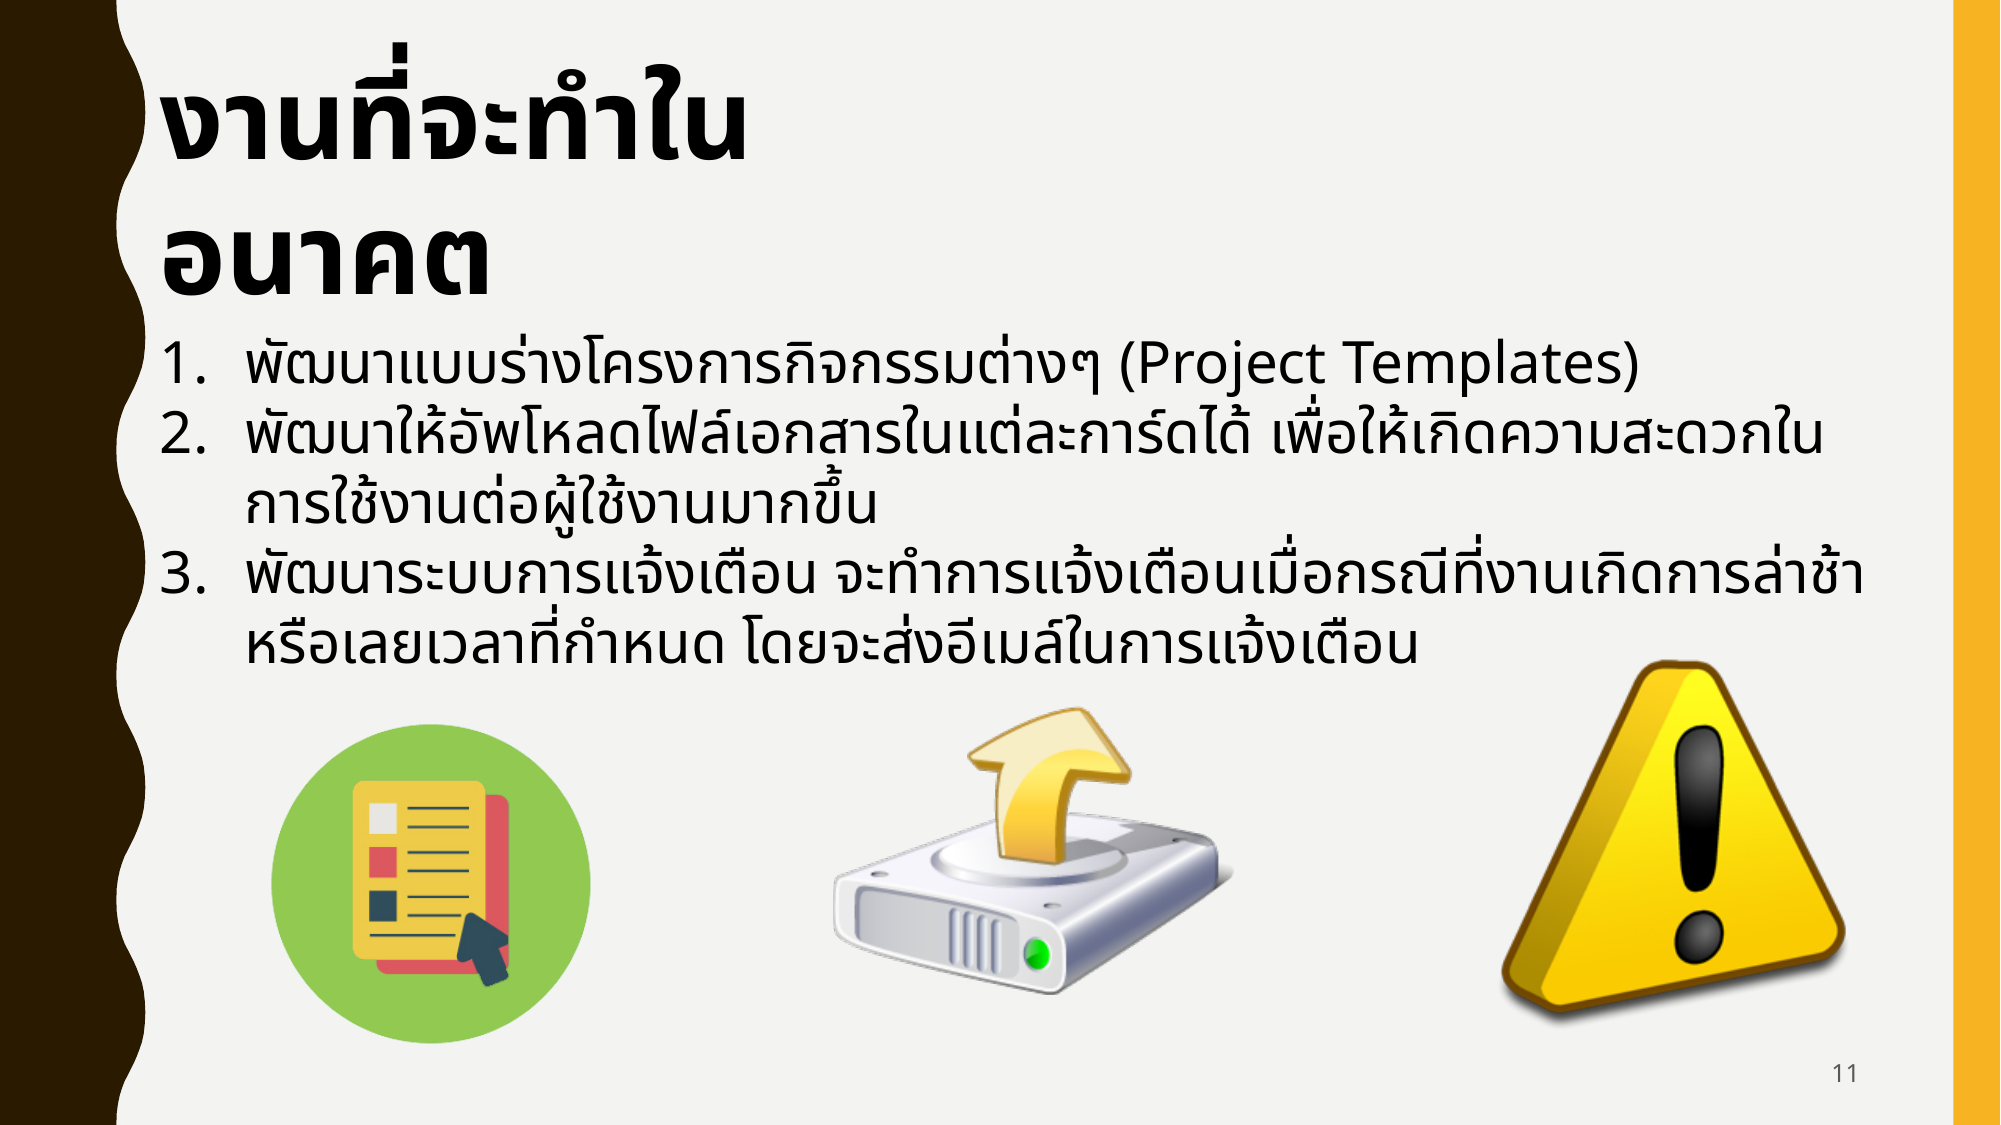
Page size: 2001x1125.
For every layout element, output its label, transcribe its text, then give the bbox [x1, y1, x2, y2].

picture [268, 721, 594, 1047]
picture [833, 666, 1234, 1067]
text_box พัฒนาแบบร่างโครงการกิจกรรมต่างๆ (Project Templates) พัฒนาให้อัพโหลดไฟล์เอกสารในแต่ละการ์ดได้ เพื่อให้เกิดความสะดวกในการใช้งานต่อผู้ใช้งานมากขึ้น พัฒนาระบบการแจ้งเตือน จะทำการแจ้งเตือนเมื่อกรณีที่งานเกิดการล่าช้าหรือเลยเวลาที่กำหนด โดยจะส่งอีเมล์ในการแจ้งเตือน [145, 318, 1923, 733]
text_box งานที่จะทำในอนาคต [145, 39, 1098, 325]
picture [1473, 646, 1874, 1047]
slide_number 11 [1412, 1045, 1875, 1103]
